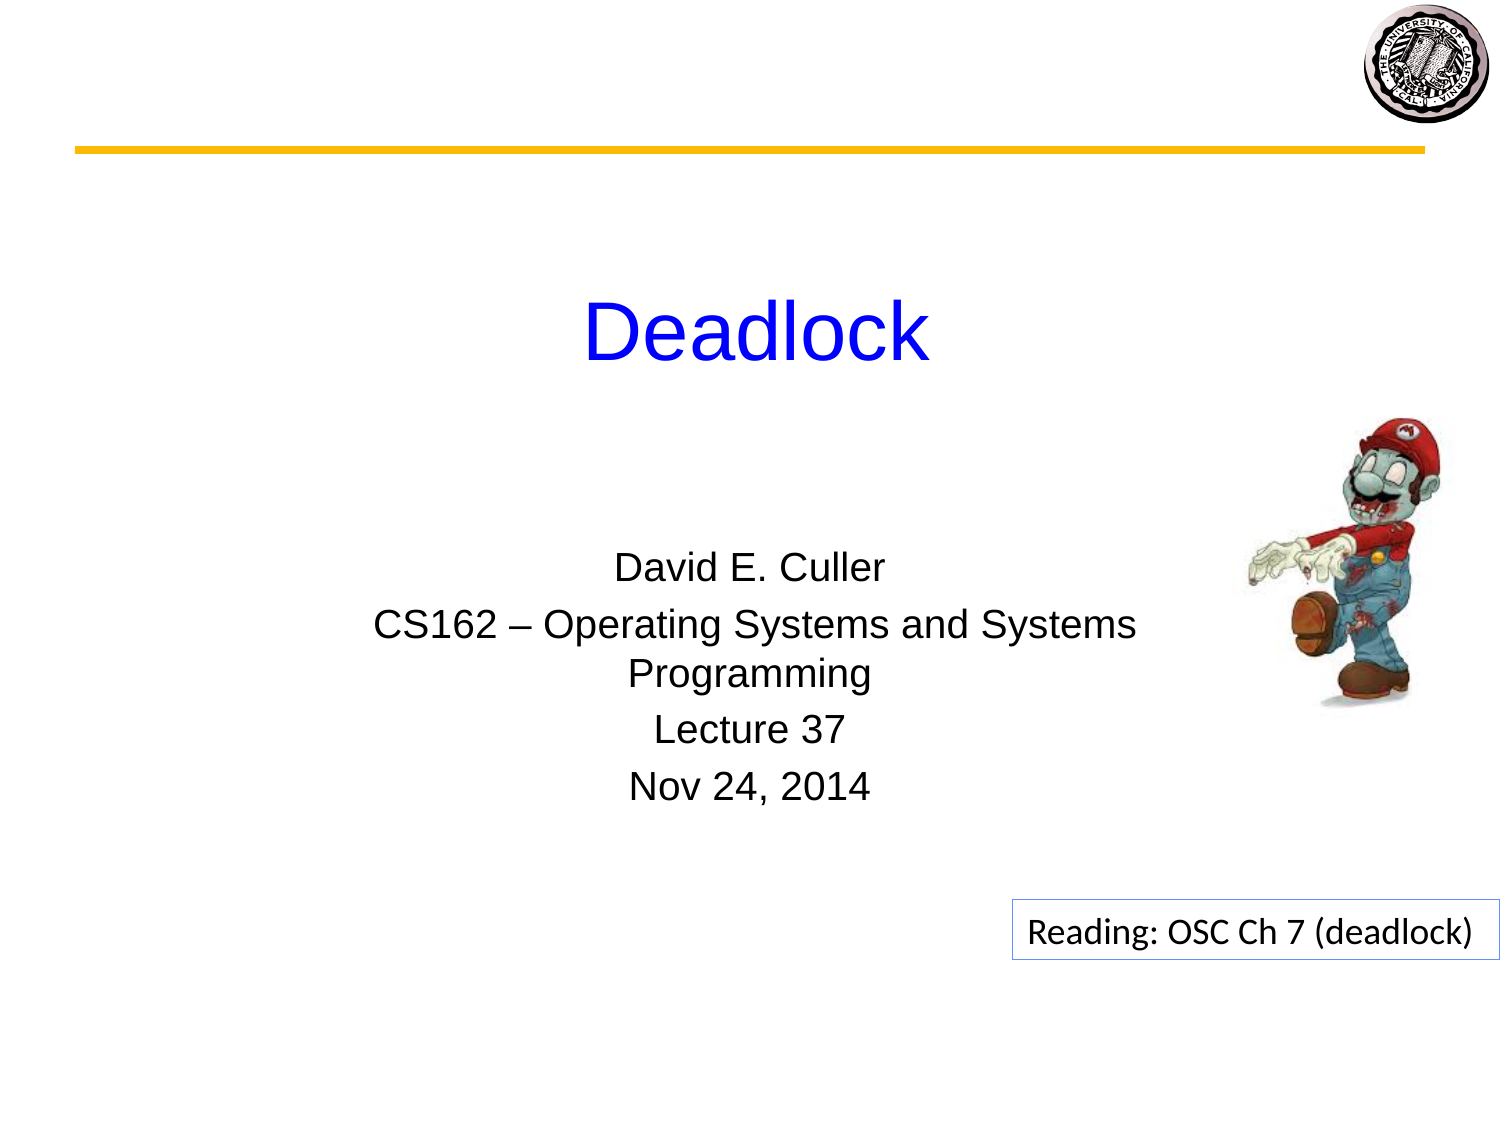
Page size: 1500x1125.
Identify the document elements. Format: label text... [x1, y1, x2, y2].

text_box Reading: OSC Ch 7 (deadlock) [1012, 899, 1500, 960]
picture [1210, 374, 1473, 744]
subtitle David E. Culler CS162 – Operating Systems and Systems Programming Lecture 37 Nov 24, 2014 [225, 533, 1275, 821]
title Deadlock [67, 206, 1446, 448]
picture [1350, 0, 1500, 127]
